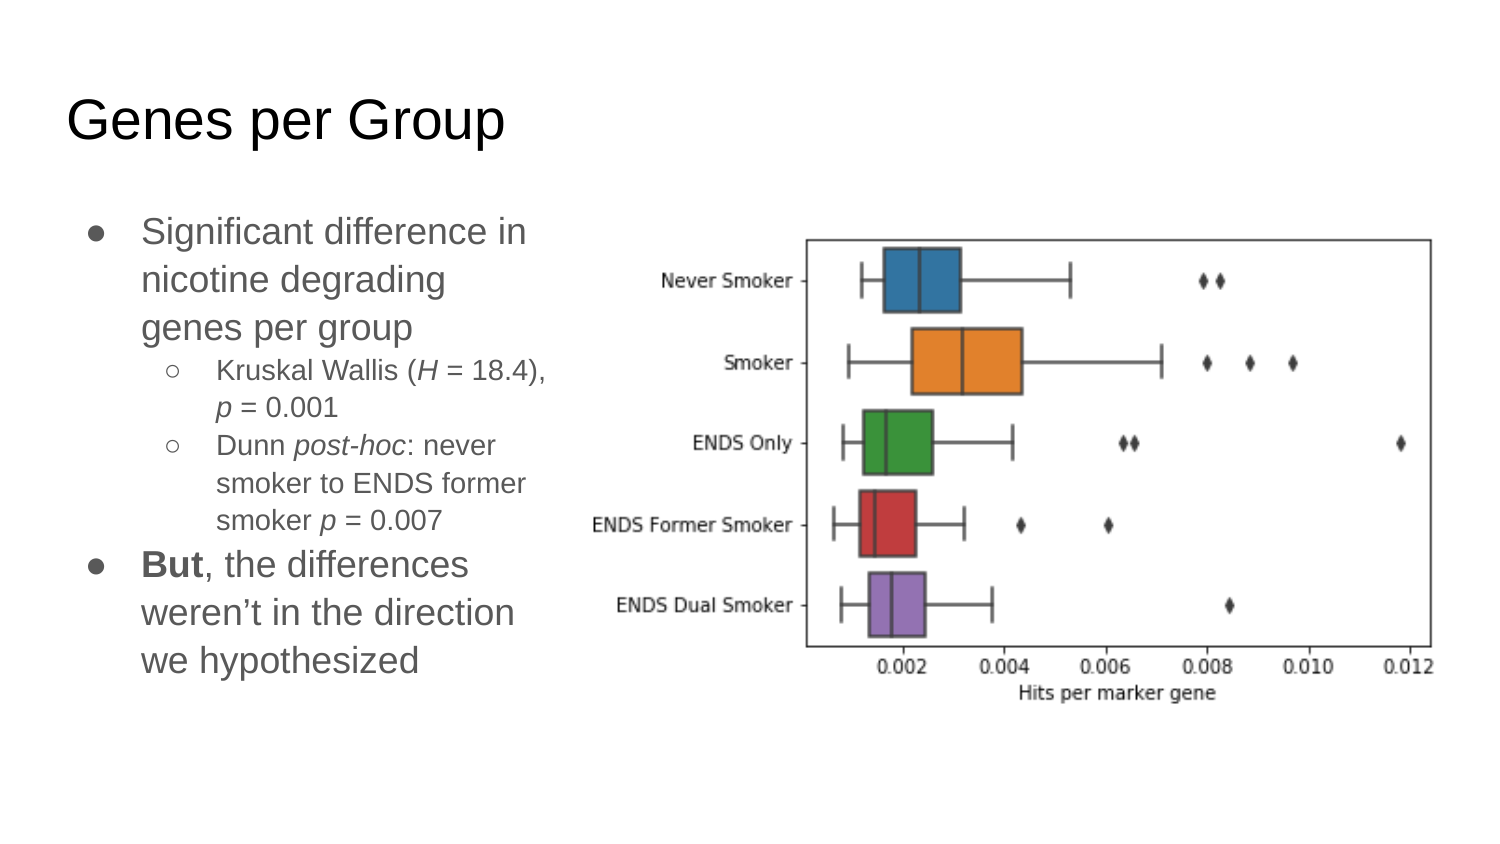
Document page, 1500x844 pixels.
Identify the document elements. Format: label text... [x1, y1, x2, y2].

title Genes per Group [51, 72, 1449, 167]
picture [588, 221, 1450, 718]
list Significant difference in nicotine degrading genes per group Kruskal Wallis (H = 18.4), p = 0.001 Dunn post-hoc: never smoker to ENDS former smoker p = 0.007 But, the differences weren’t in the direction we hypothesized [51, 189, 570, 750]
